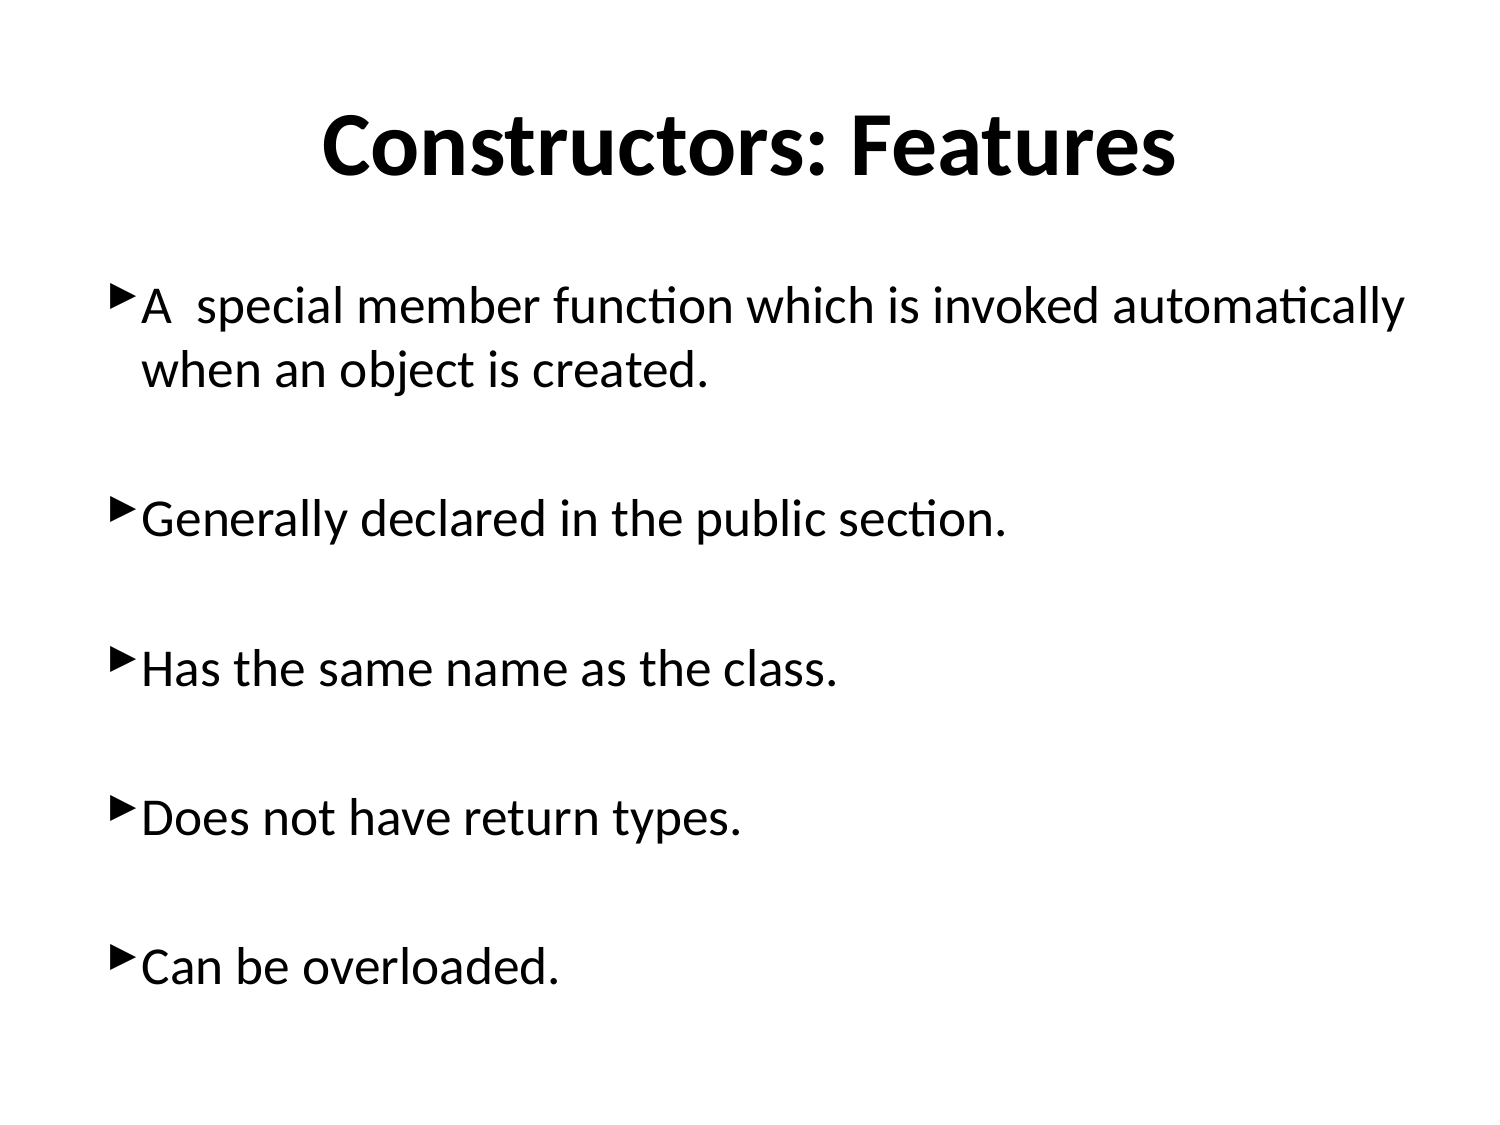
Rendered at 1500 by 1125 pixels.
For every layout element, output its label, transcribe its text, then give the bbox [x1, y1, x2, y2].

list A special member function which is invoked automatically when an object is created. Generally declared in the public section. Has the same name as the class. Does not have return types. Can be overloaded. [75, 262, 1425, 1005]
title Constructors: Features [75, 45, 1425, 233]
